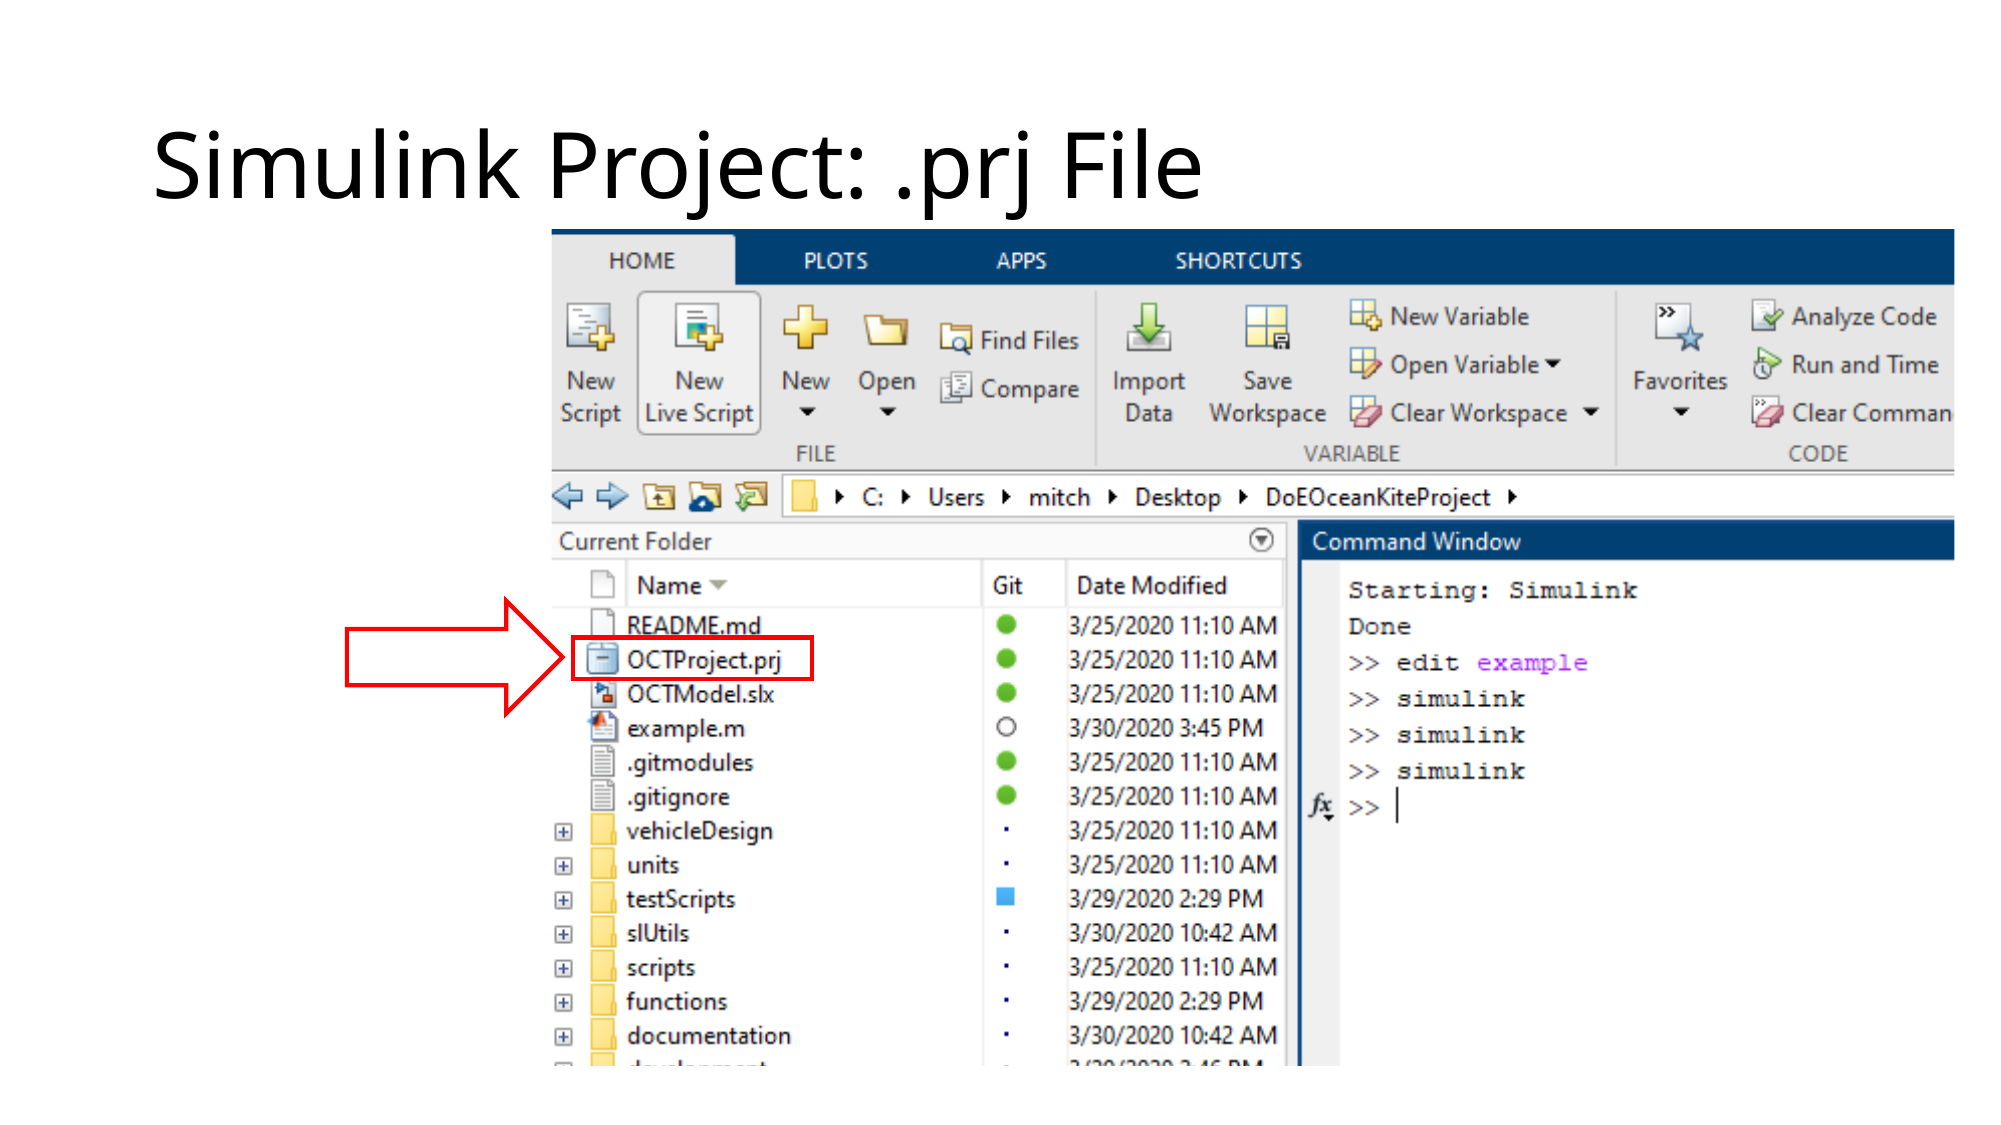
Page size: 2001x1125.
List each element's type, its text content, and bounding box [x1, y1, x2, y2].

title Simulink Project: .prj File [137, 59, 1863, 278]
picture [551, 229, 1955, 1066]
text_box [345, 598, 551, 716]
